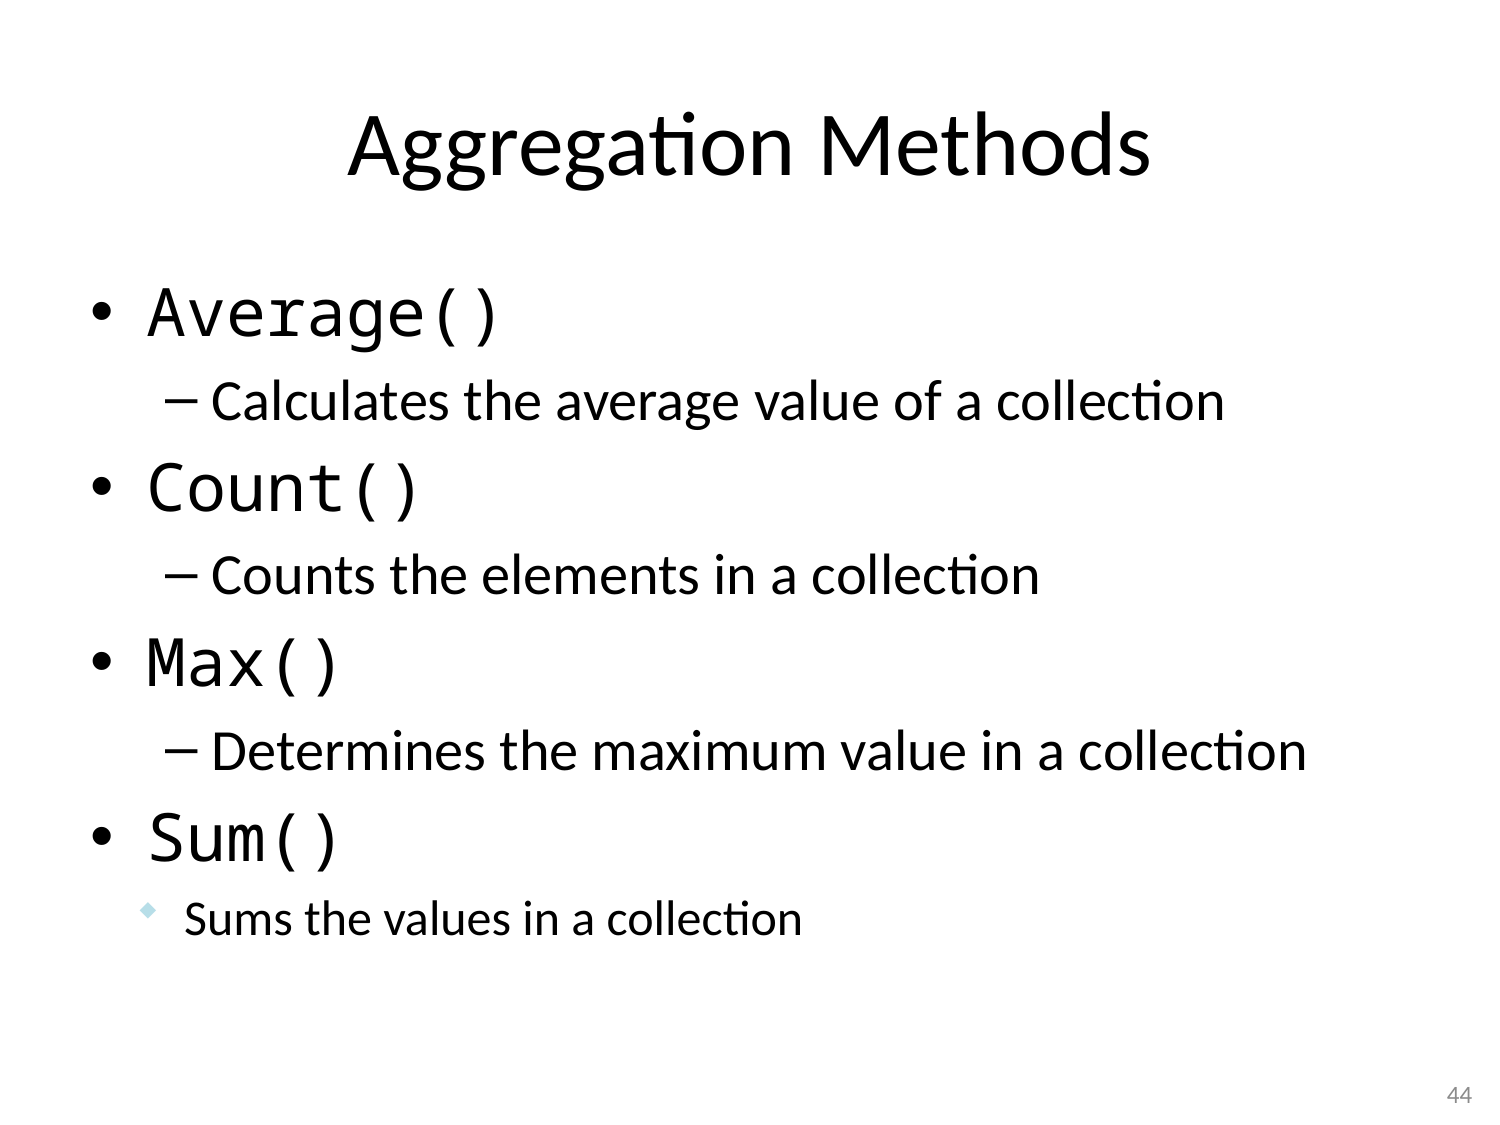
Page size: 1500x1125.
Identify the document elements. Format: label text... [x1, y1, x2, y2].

title Aggregation Methods [75, 45, 1425, 233]
slide_number 44 [1412, 1074, 1488, 1113]
list Average() Calculates the average value of a collection Count() Counts the elements in a collection Max() Determines the maximum value in a collection Sum() Sums the values in a collection [75, 262, 1425, 1005]
